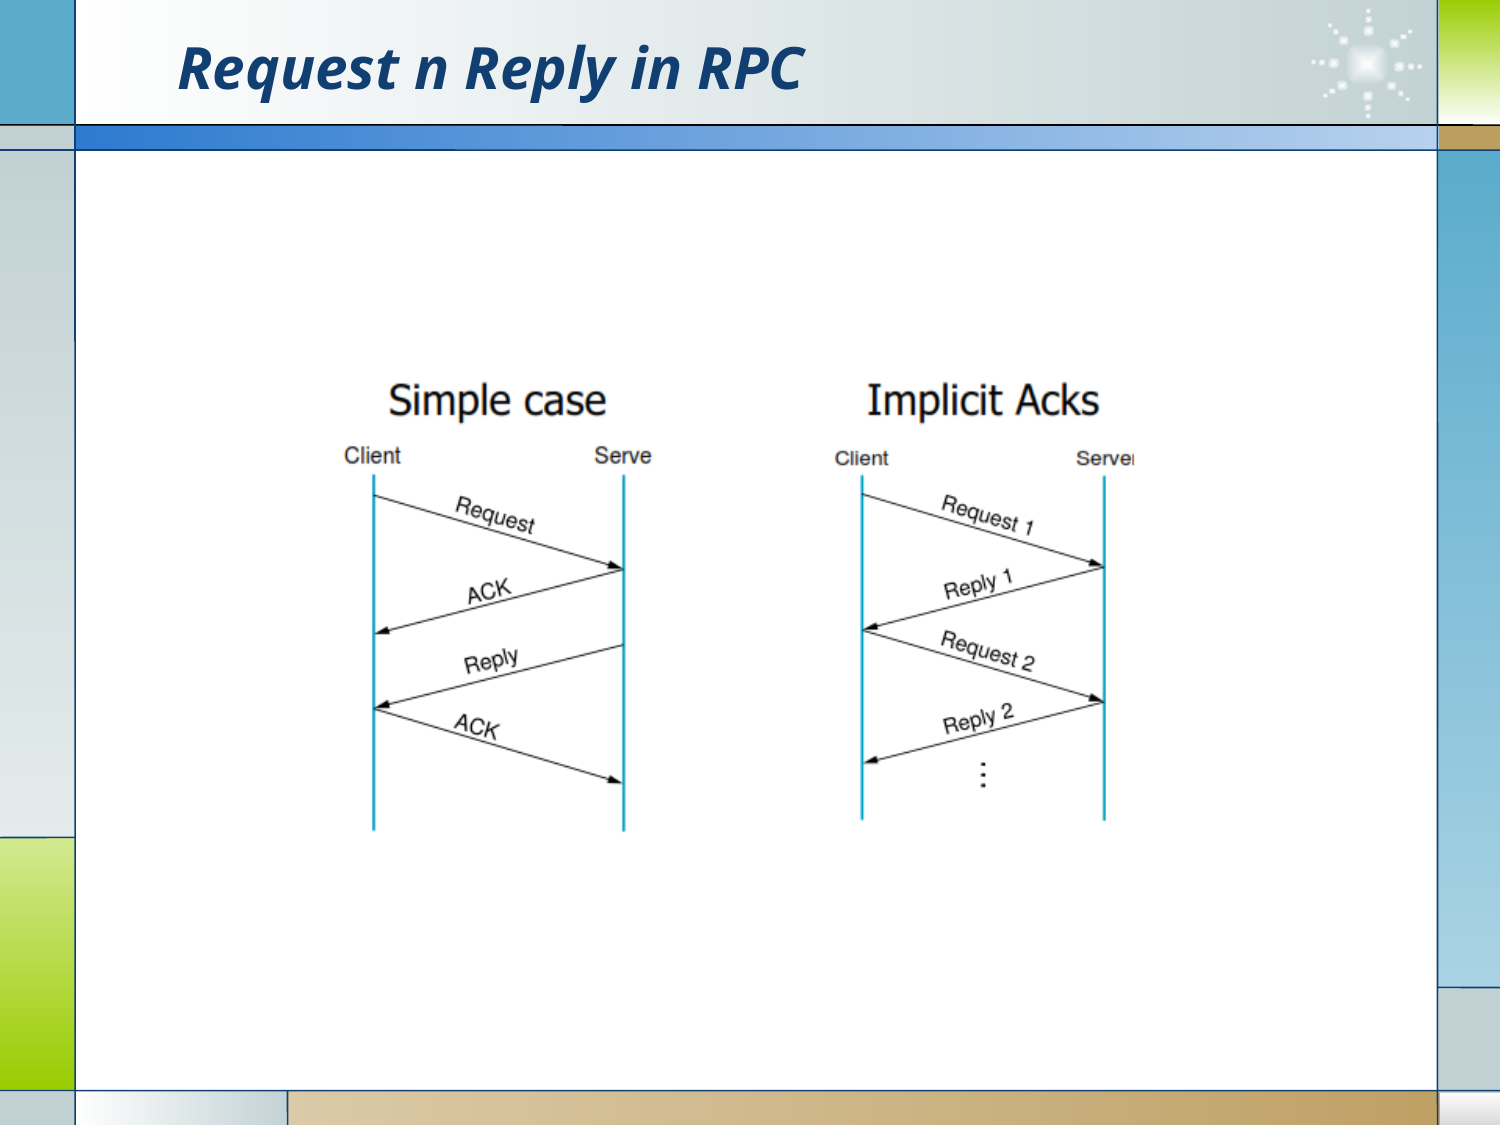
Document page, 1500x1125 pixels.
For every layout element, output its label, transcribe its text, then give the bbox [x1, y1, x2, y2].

title Request n Reply in RPC [162, 19, 1263, 113]
picture [324, 373, 1168, 835]
